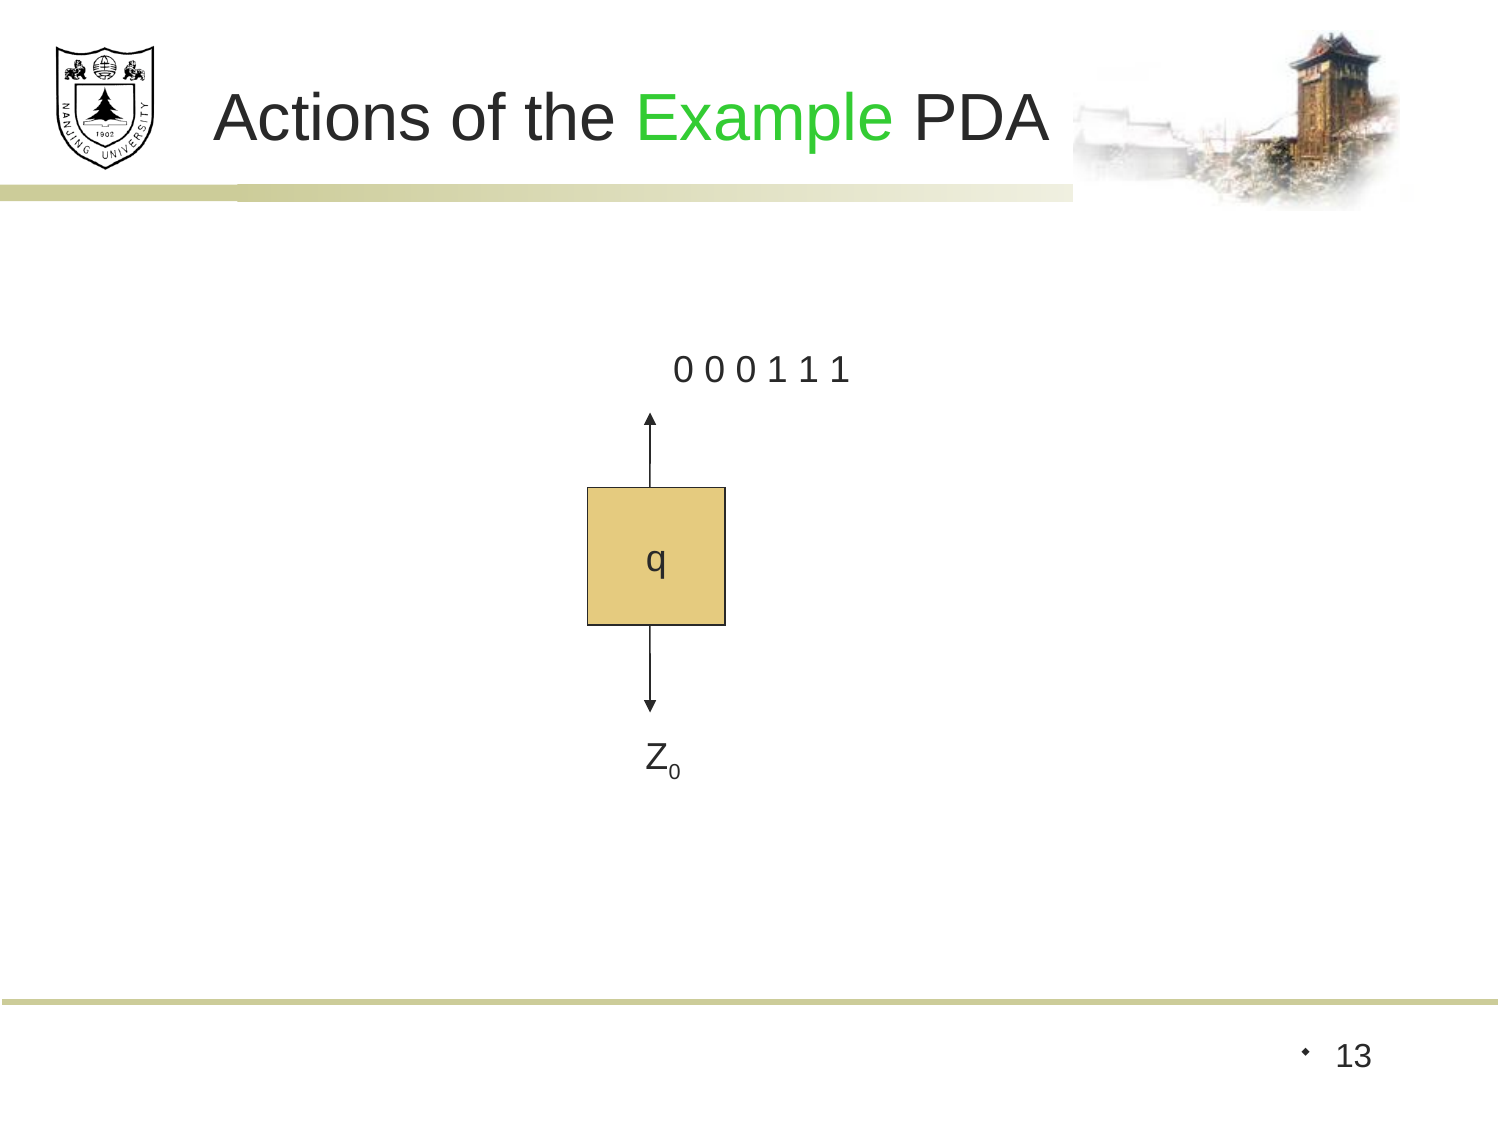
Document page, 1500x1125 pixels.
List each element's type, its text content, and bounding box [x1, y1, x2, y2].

text_box 0 0 0 1 1 1 [647, 337, 866, 398]
text_box q [587, 487, 725, 625]
title Actions of the Example PDA [171, 66, 1093, 161]
text_box [643, 412, 657, 488]
slide_number 13 [1234, 1030, 1388, 1107]
picture [1073, 30, 1400, 211]
picture [50, 42, 160, 173]
picture [2, 999, 1498, 1005]
text_box [643, 624, 657, 713]
text_box Z0 [630, 724, 696, 791]
